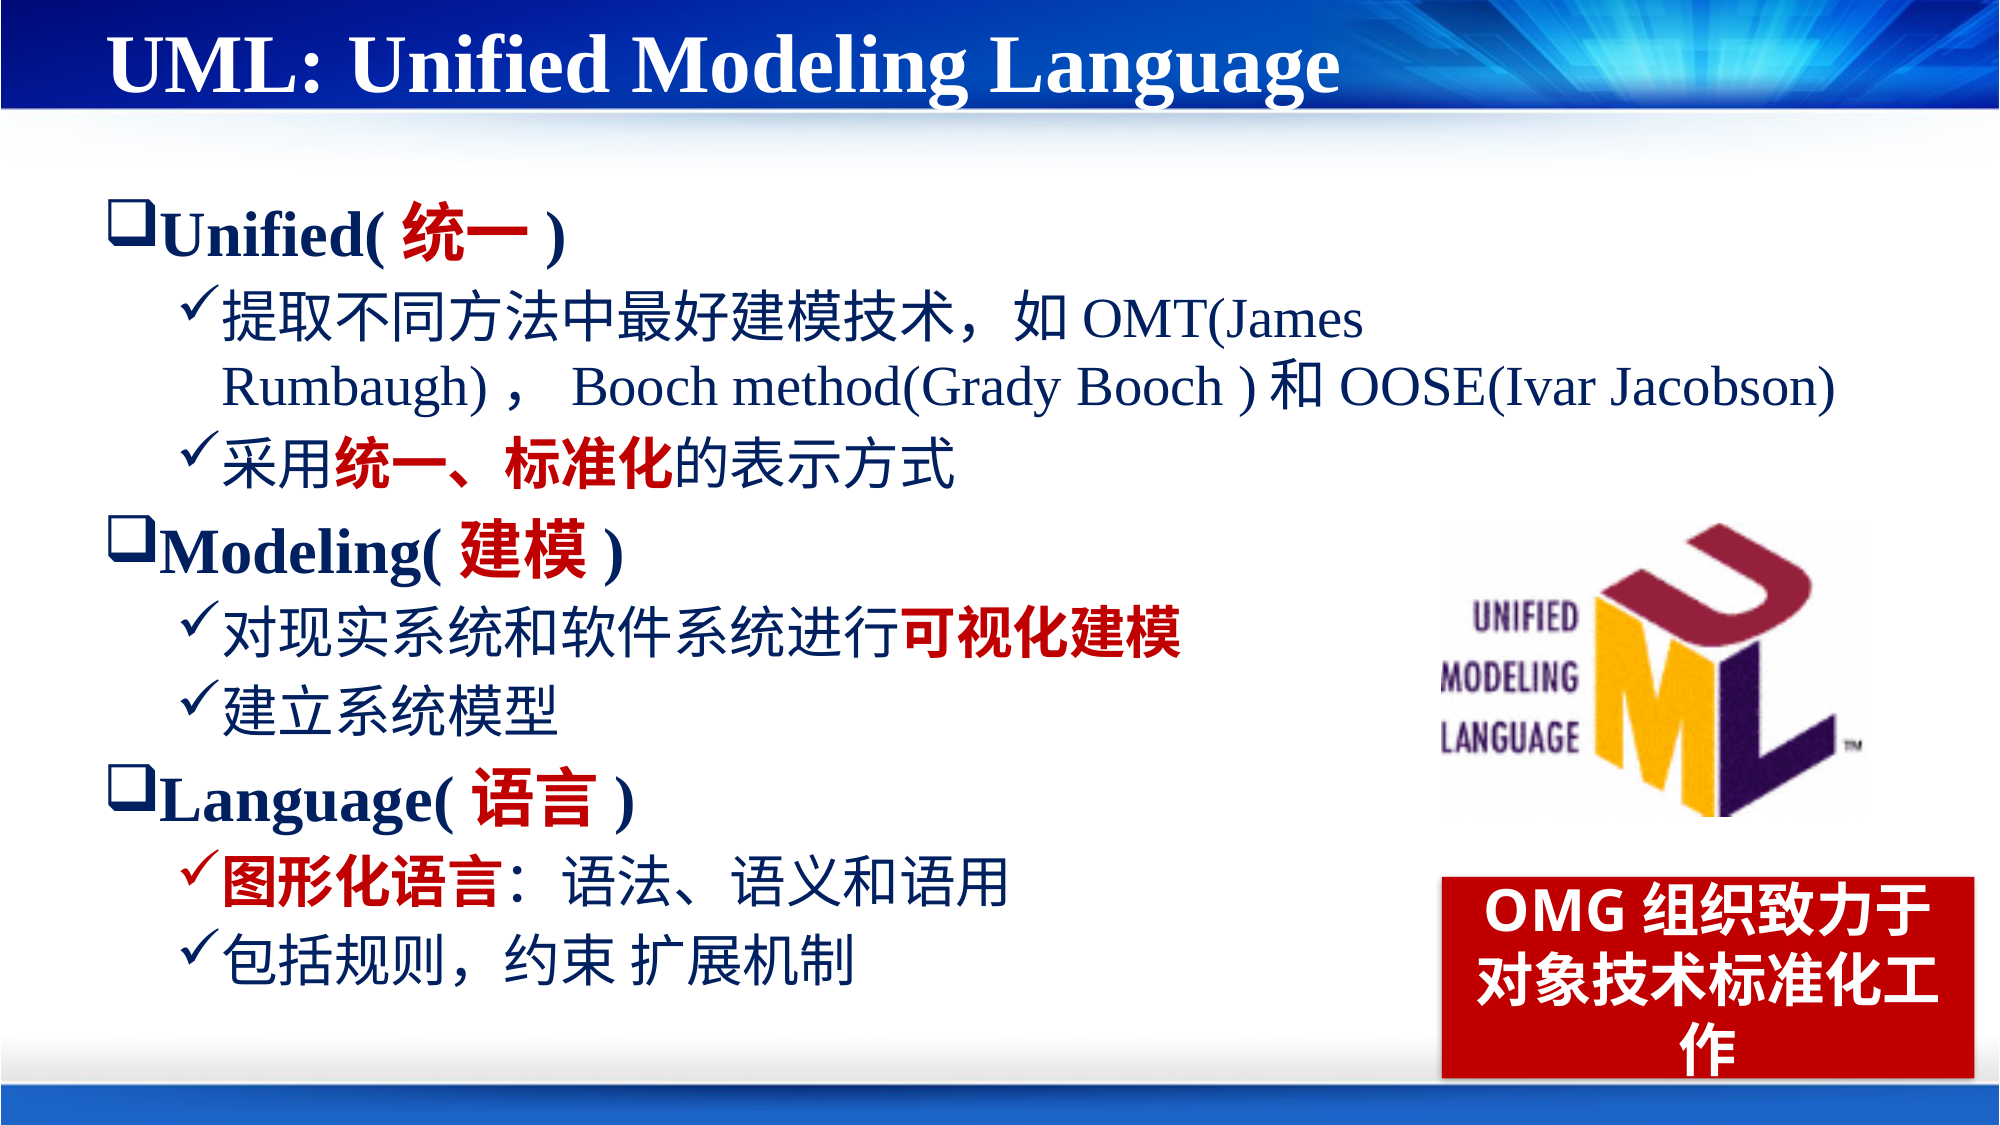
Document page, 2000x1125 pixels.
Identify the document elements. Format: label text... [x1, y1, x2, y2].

picture [1, 0, 1999, 1125]
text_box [1441, 523, 1868, 817]
title UML: Unified Modeling Language [90, 1, 1880, 118]
list Unified(统一) 提取不同方法中最好建模技术，如OMT(James Rumbaugh)，Booch method(Grady Booch )和OOSE(Ivar Jacobson) 采用统一、标准化的表示方式 Modeling(建模) 对现实系统和软件系统进行可视化建模 建立系统模型 Language(语言) 图形化语言：语法、语义和语用 包括规则，约束 扩展机制 [88, 184, 1880, 1012]
text_box OMG组织致力于对象技术标准化工作 [1441, 876, 1975, 1079]
